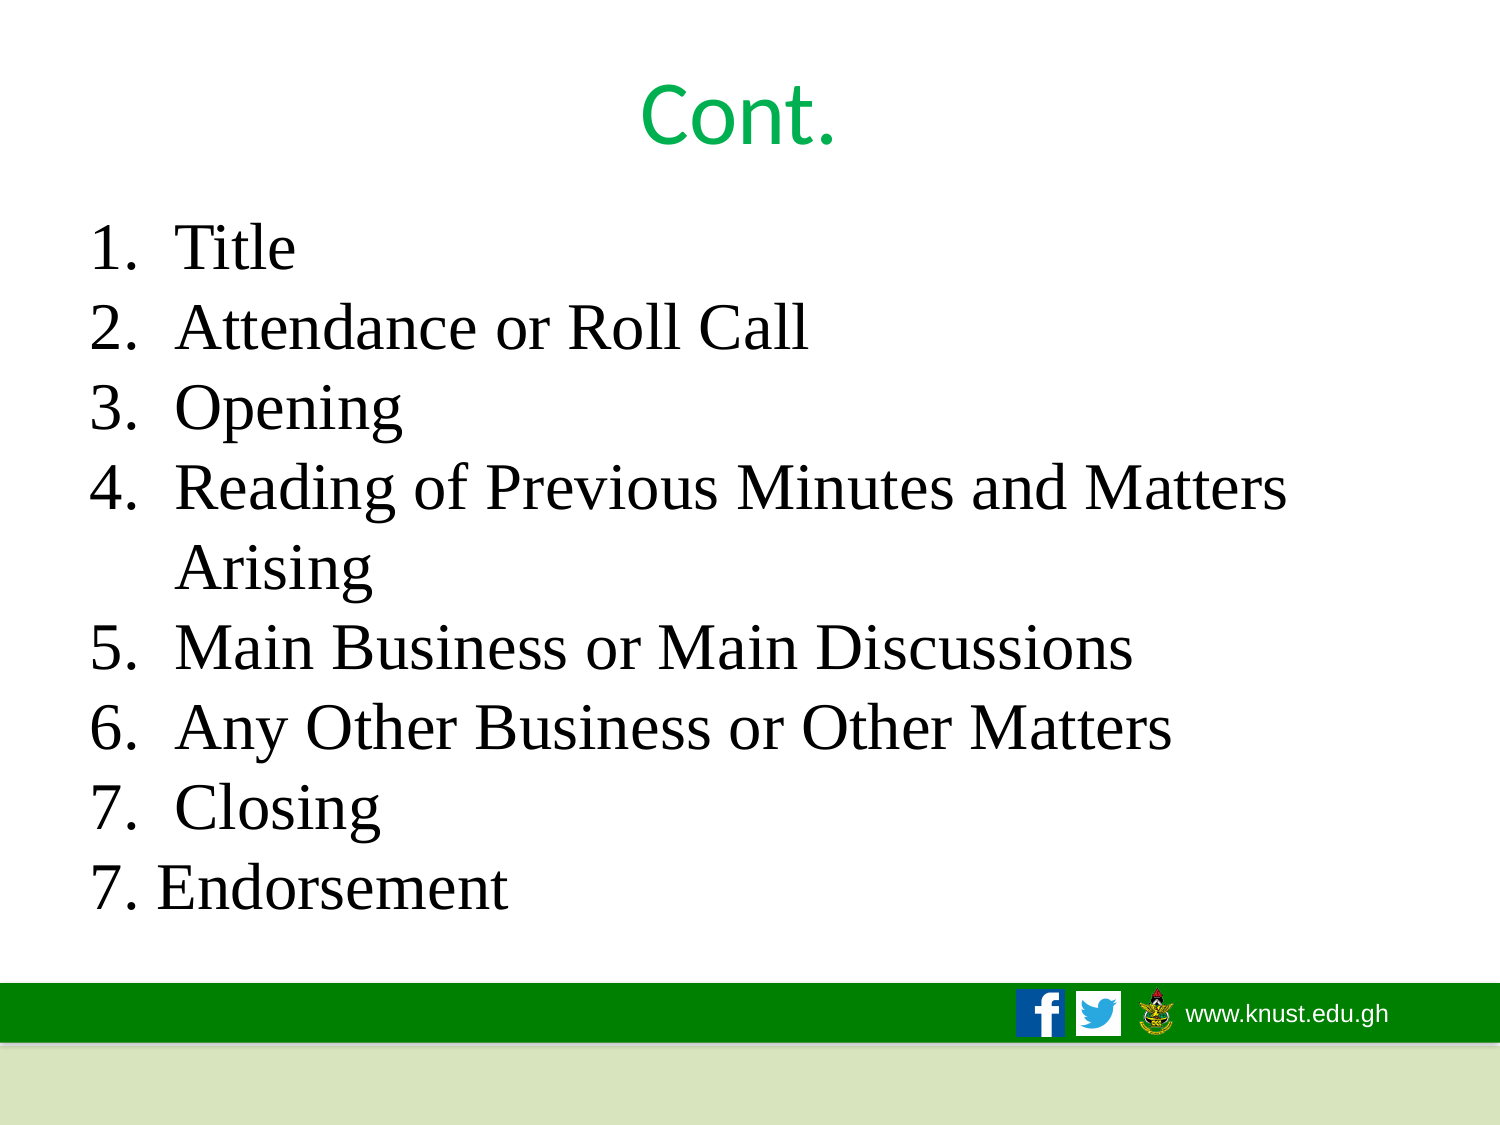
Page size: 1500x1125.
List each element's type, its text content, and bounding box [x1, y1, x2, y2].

picture [1139, 987, 1174, 1035]
text_box Title Attendance or Roll Call Opening Reading of Previous Minutes and Matters Arising Main Business or Main Discussions Any Other Business or Other Matters Closing 7. Endorsement [75, 195, 1477, 931]
title Cont. [75, 45, 1425, 195]
picture [1016, 989, 1065, 1037]
picture [1076, 991, 1121, 1036]
